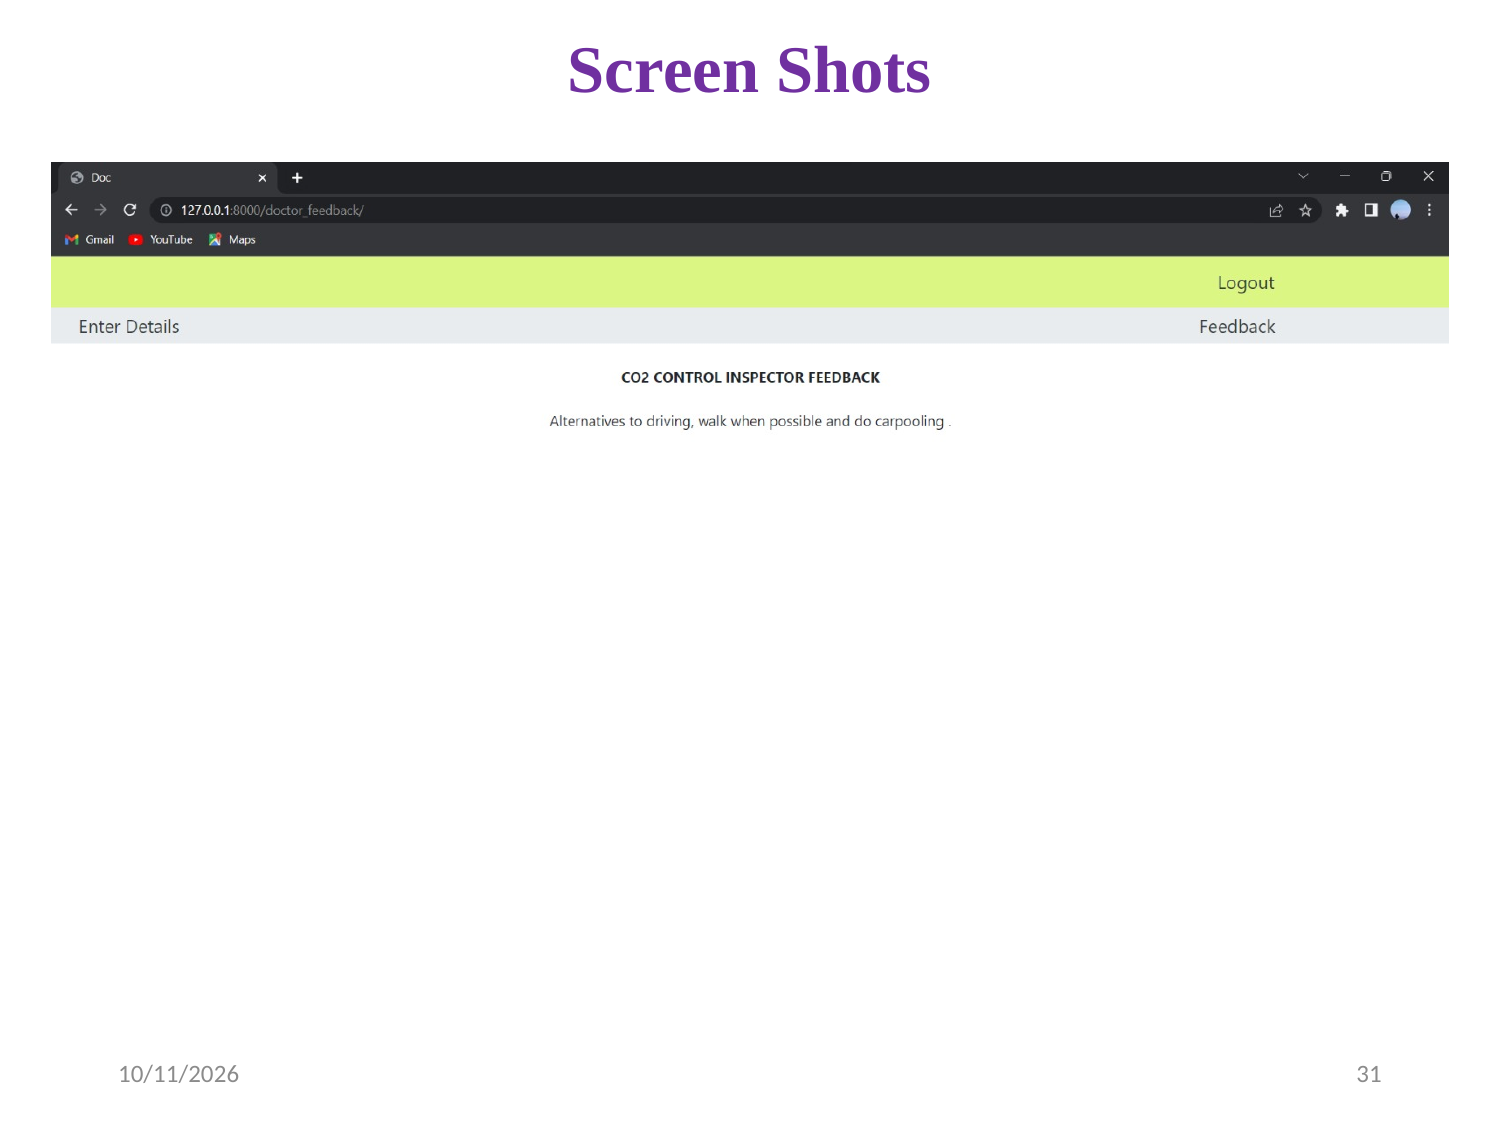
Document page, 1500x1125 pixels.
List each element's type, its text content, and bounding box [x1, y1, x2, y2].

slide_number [103, 1042, 441, 1103]
title Screen Shots [103, 27, 1397, 115]
picture [51, 162, 1449, 905]
slide_number 31 [1059, 1042, 1397, 1103]
